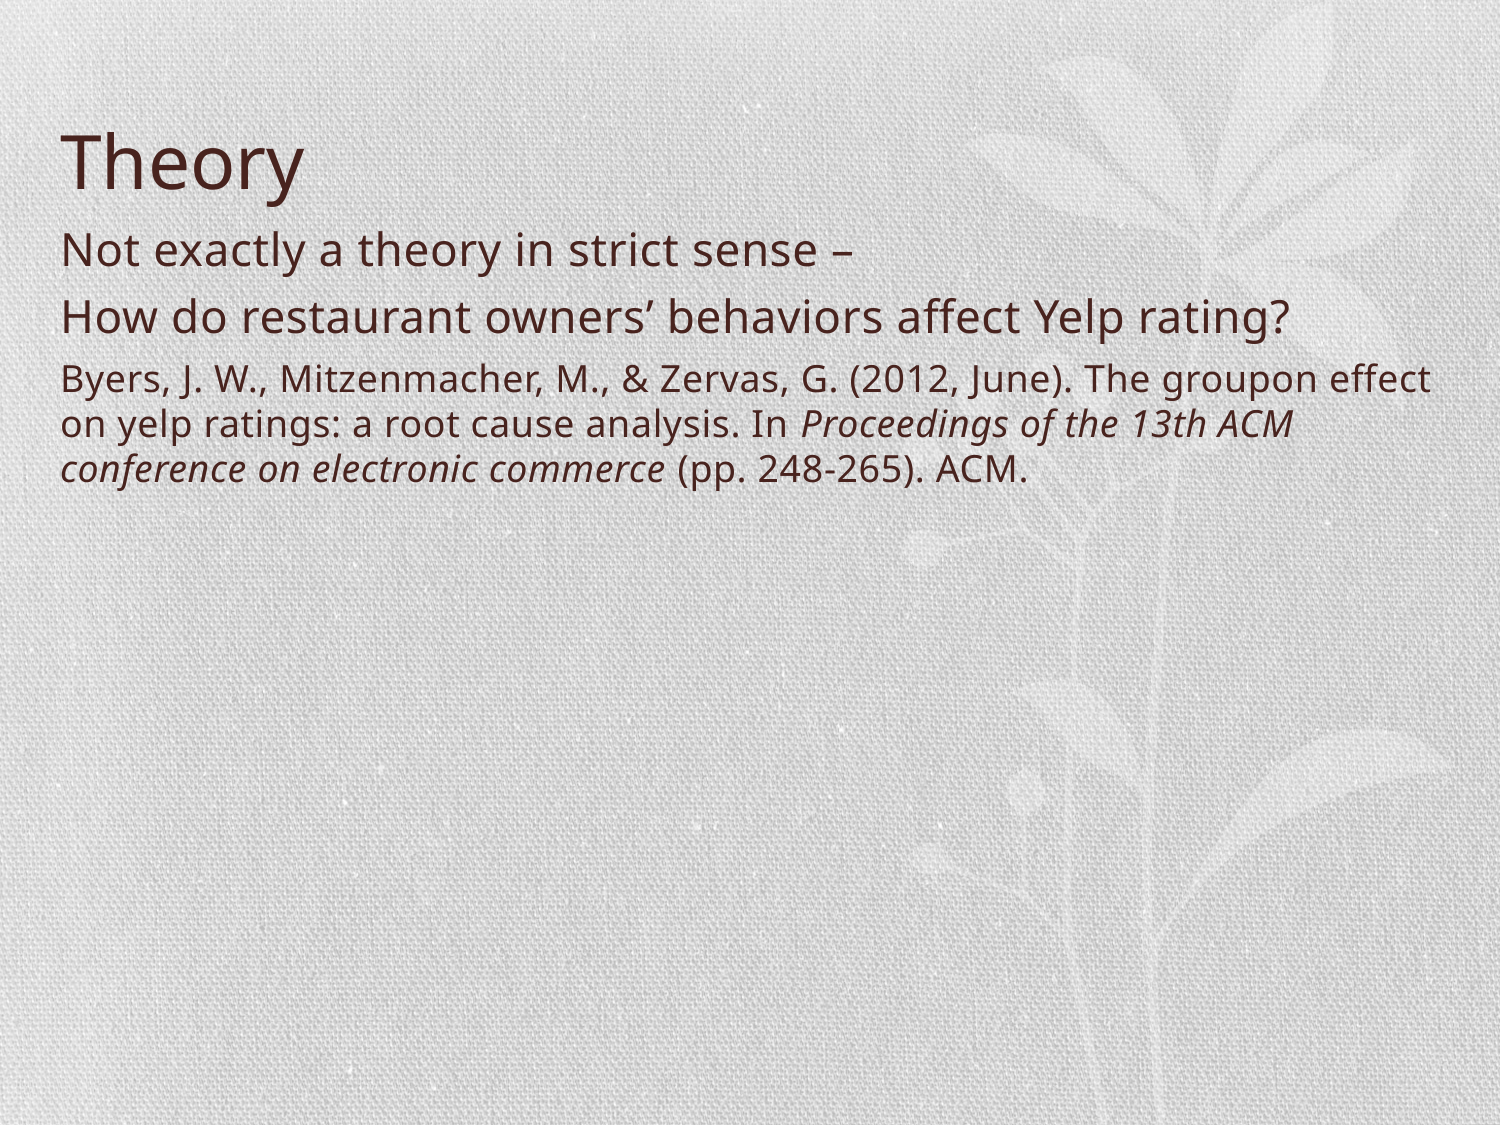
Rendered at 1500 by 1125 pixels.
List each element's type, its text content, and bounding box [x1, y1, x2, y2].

list Not exactly a theory in strict sense – How do restaurant owners’ behaviors affect Yelp rating? Byers, J. W., Mitzenmacher, M., & Zervas, G. (2012, June). The groupon effect on yelp ratings: a root cause analysis. In Proceedings of the 13th ACM conference on electronic commerce (pp. 248-265). ACM. [45, 213, 1455, 1023]
title Theory [45, 37, 1455, 213]
